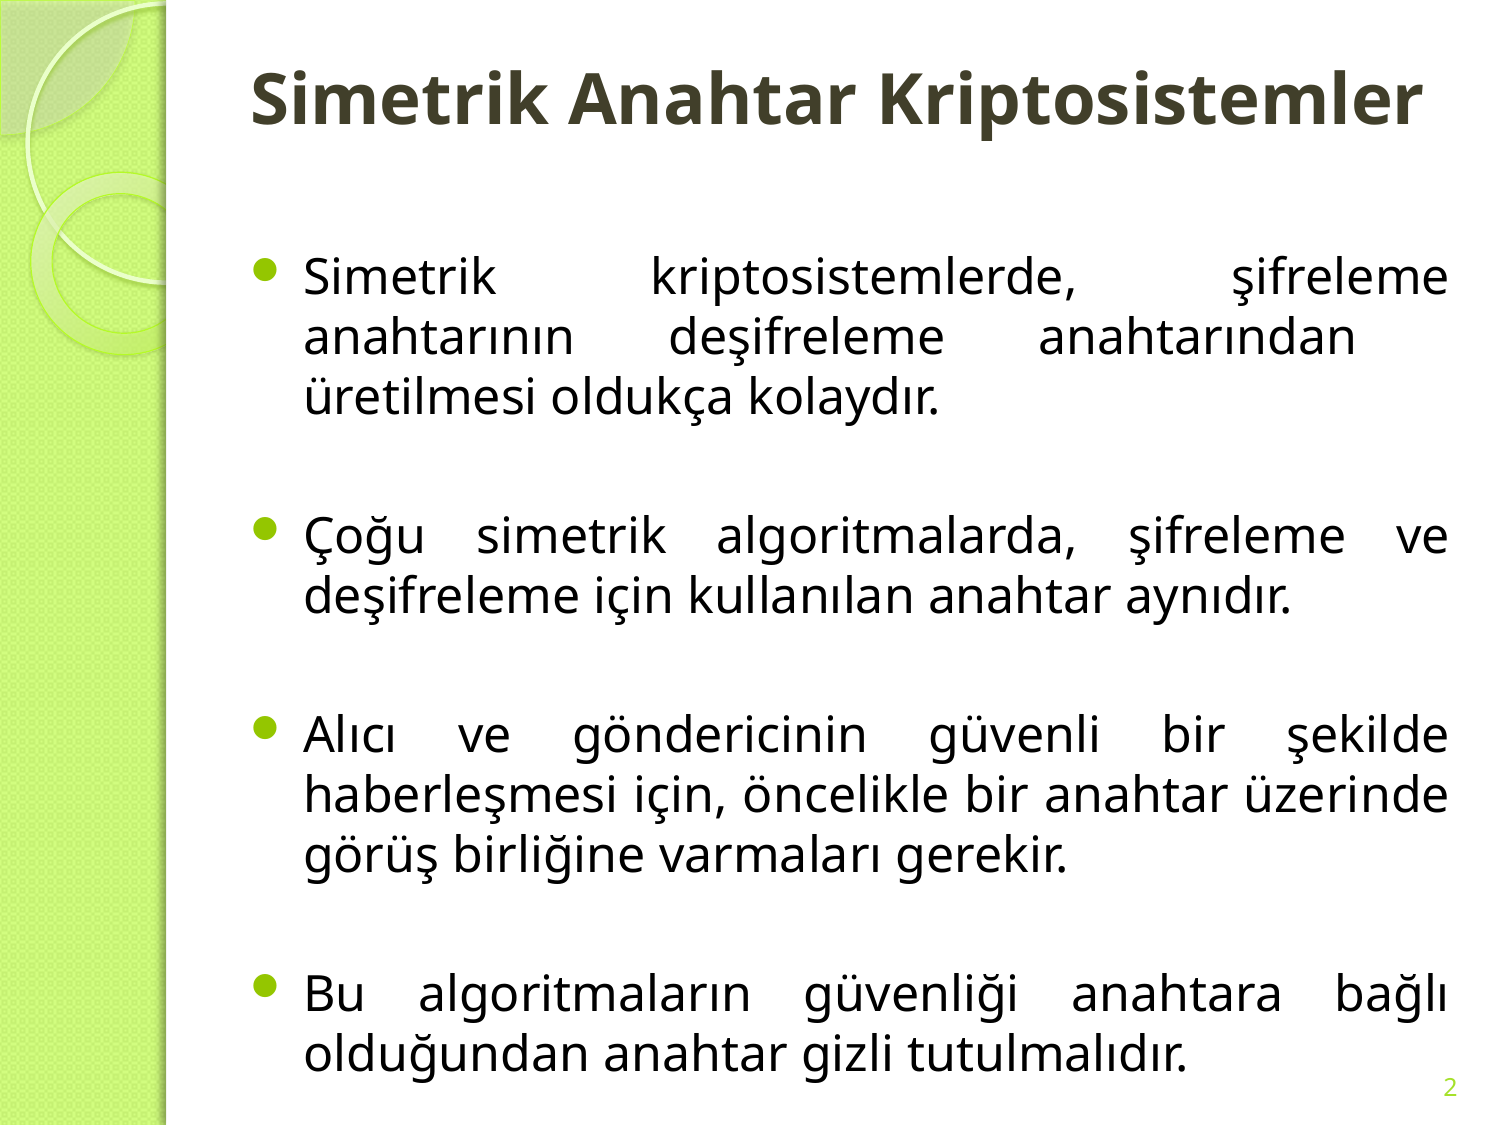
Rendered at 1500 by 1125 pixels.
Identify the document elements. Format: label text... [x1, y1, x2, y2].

list Simetrik kriptosistemlerde, şifreleme anahtarının deşifreleme anahtarından üretilmesi oldukça kolaydır. Çoğu simetrik algoritmalarda, şifreleme ve deşifreleme için kullanılan anahtar aynıdır. Alıcı ve göndericinin güvenli bir şekilde haberleşmesi için, öncelikle bir anahtar üzerinde görüş birliğine varmaları gerekir. Bu algoritmaların güvenliği anahtara bağlı olduğundan anahtar gizli tutulmalıdır. [235, 237, 1466, 1094]
title Simetrik Anahtar Kriptosistemler [235, 45, 1466, 233]
slide_number 2 [1413, 1034, 1488, 1113]
